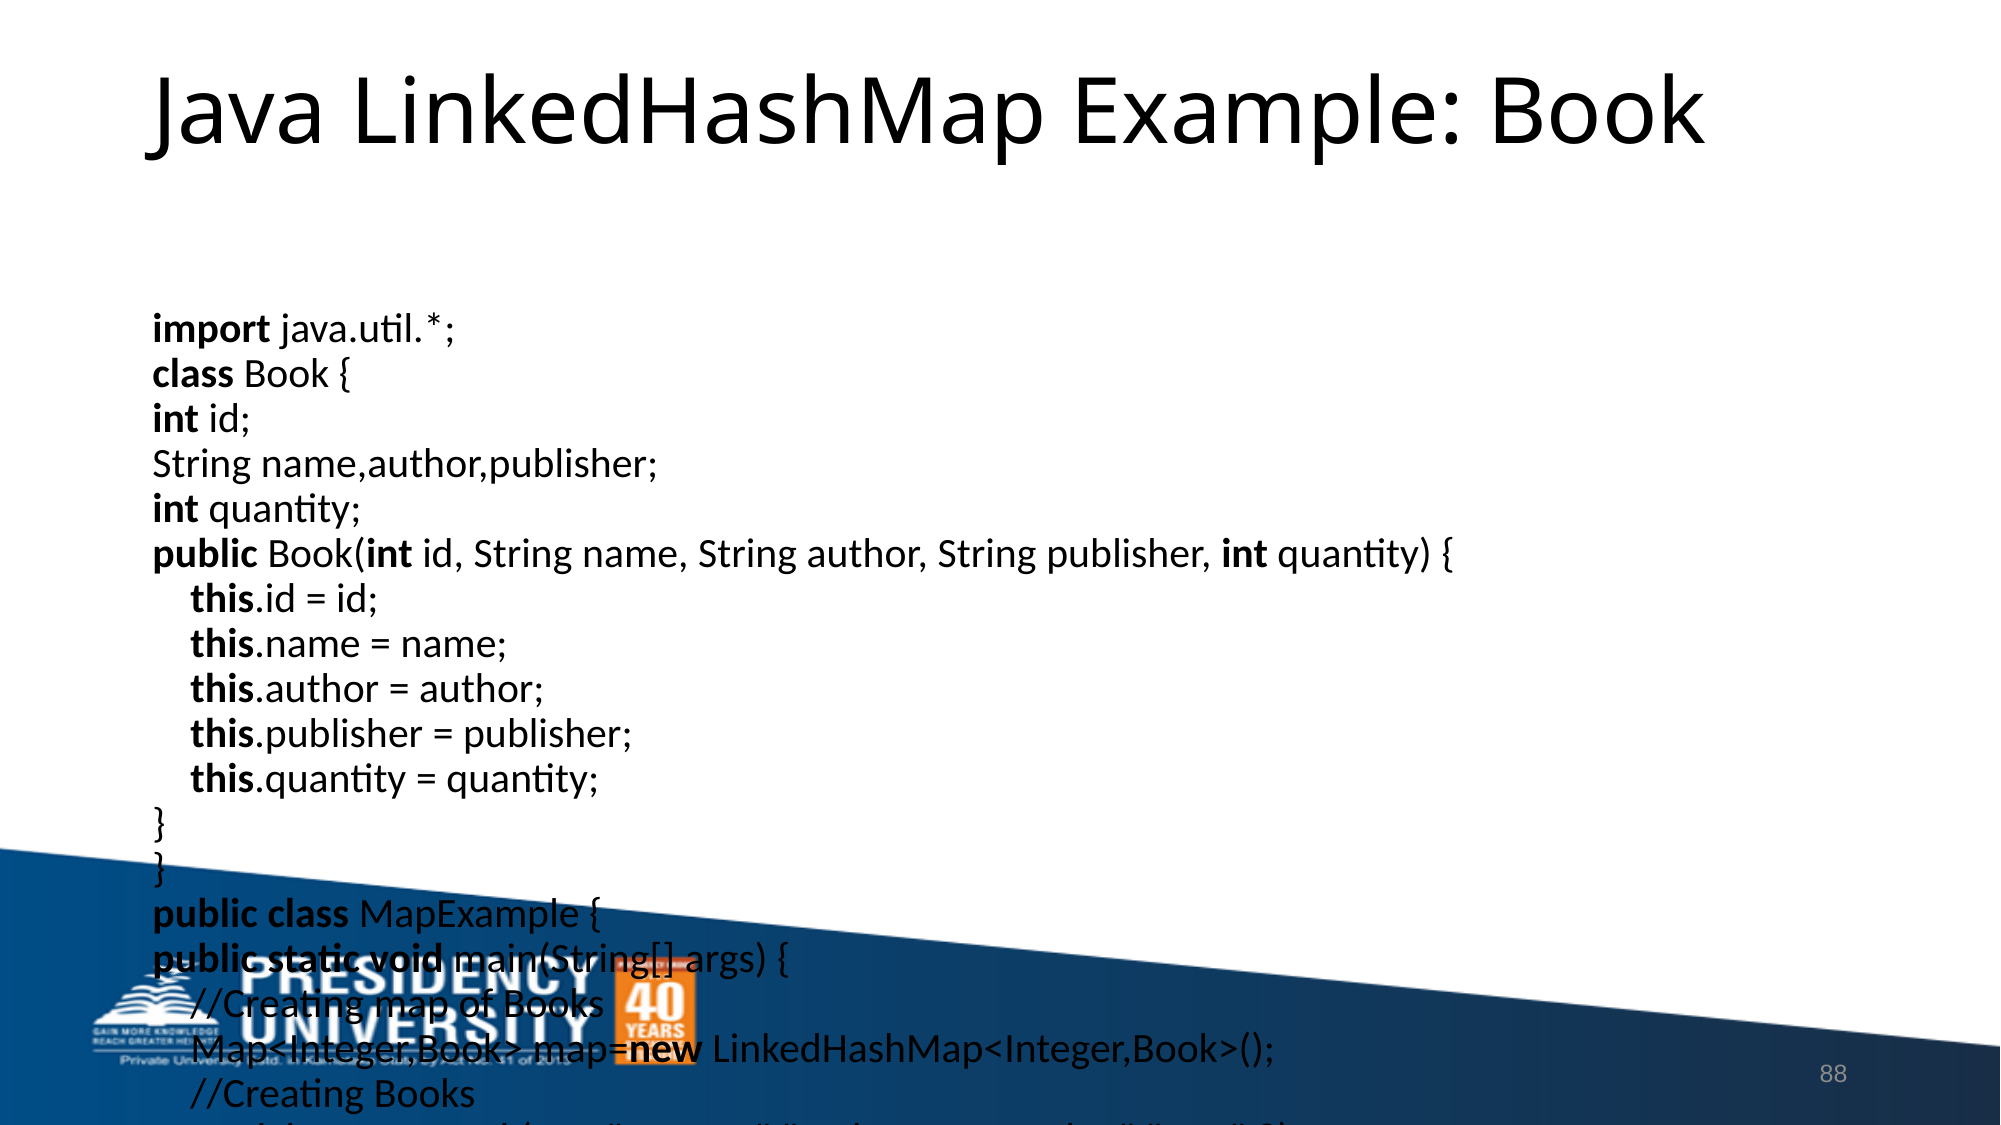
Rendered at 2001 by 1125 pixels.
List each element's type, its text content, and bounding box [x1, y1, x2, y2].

slide_number 88 [1412, 1042, 1863, 1103]
title Java LinkedHashMap Example: Book [137, 59, 1863, 278]
list import java.util.*; class Book { int id; String name,author,publisher; int quantity; public Book(int id, String name, String author, String publisher, int quantity) { this.id = id; this.name = name; this.author = author; this.publisher = publisher; this.quantity = quantity; } } public class MapExample { public static void main(String[] args) { //Creating map of Books Map<Integer,Book> map=new LinkedHashMap<Integer,Book>(); //Creating Books Book b1=new Book(101,"Let us C","Yashwant Kanetkar","BPB",8); Book b2=new Book(102,"Data Communications & Networking","Forouzan","Mc Graw Hill",4); Book b3=new Book(103,"Operating System","Galvin","Wiley",6); //Adding Books to map map.put(2,b2); map.put(1,b1); map.put(3,b3); //Traversing map for(Map.Entry<Integer, Book> entry:map.entrySet()){ int key=entry.getKey(); Book b=entry.getValue(); System.out.println(key+" Details:"); System.out.println(b.id+" "+b.name+" "+b.author+" "+b.publisher+" "+b.quantity); } } } [137, 299, 1863, 1014]
picture [0, 845, 2000, 1125]
